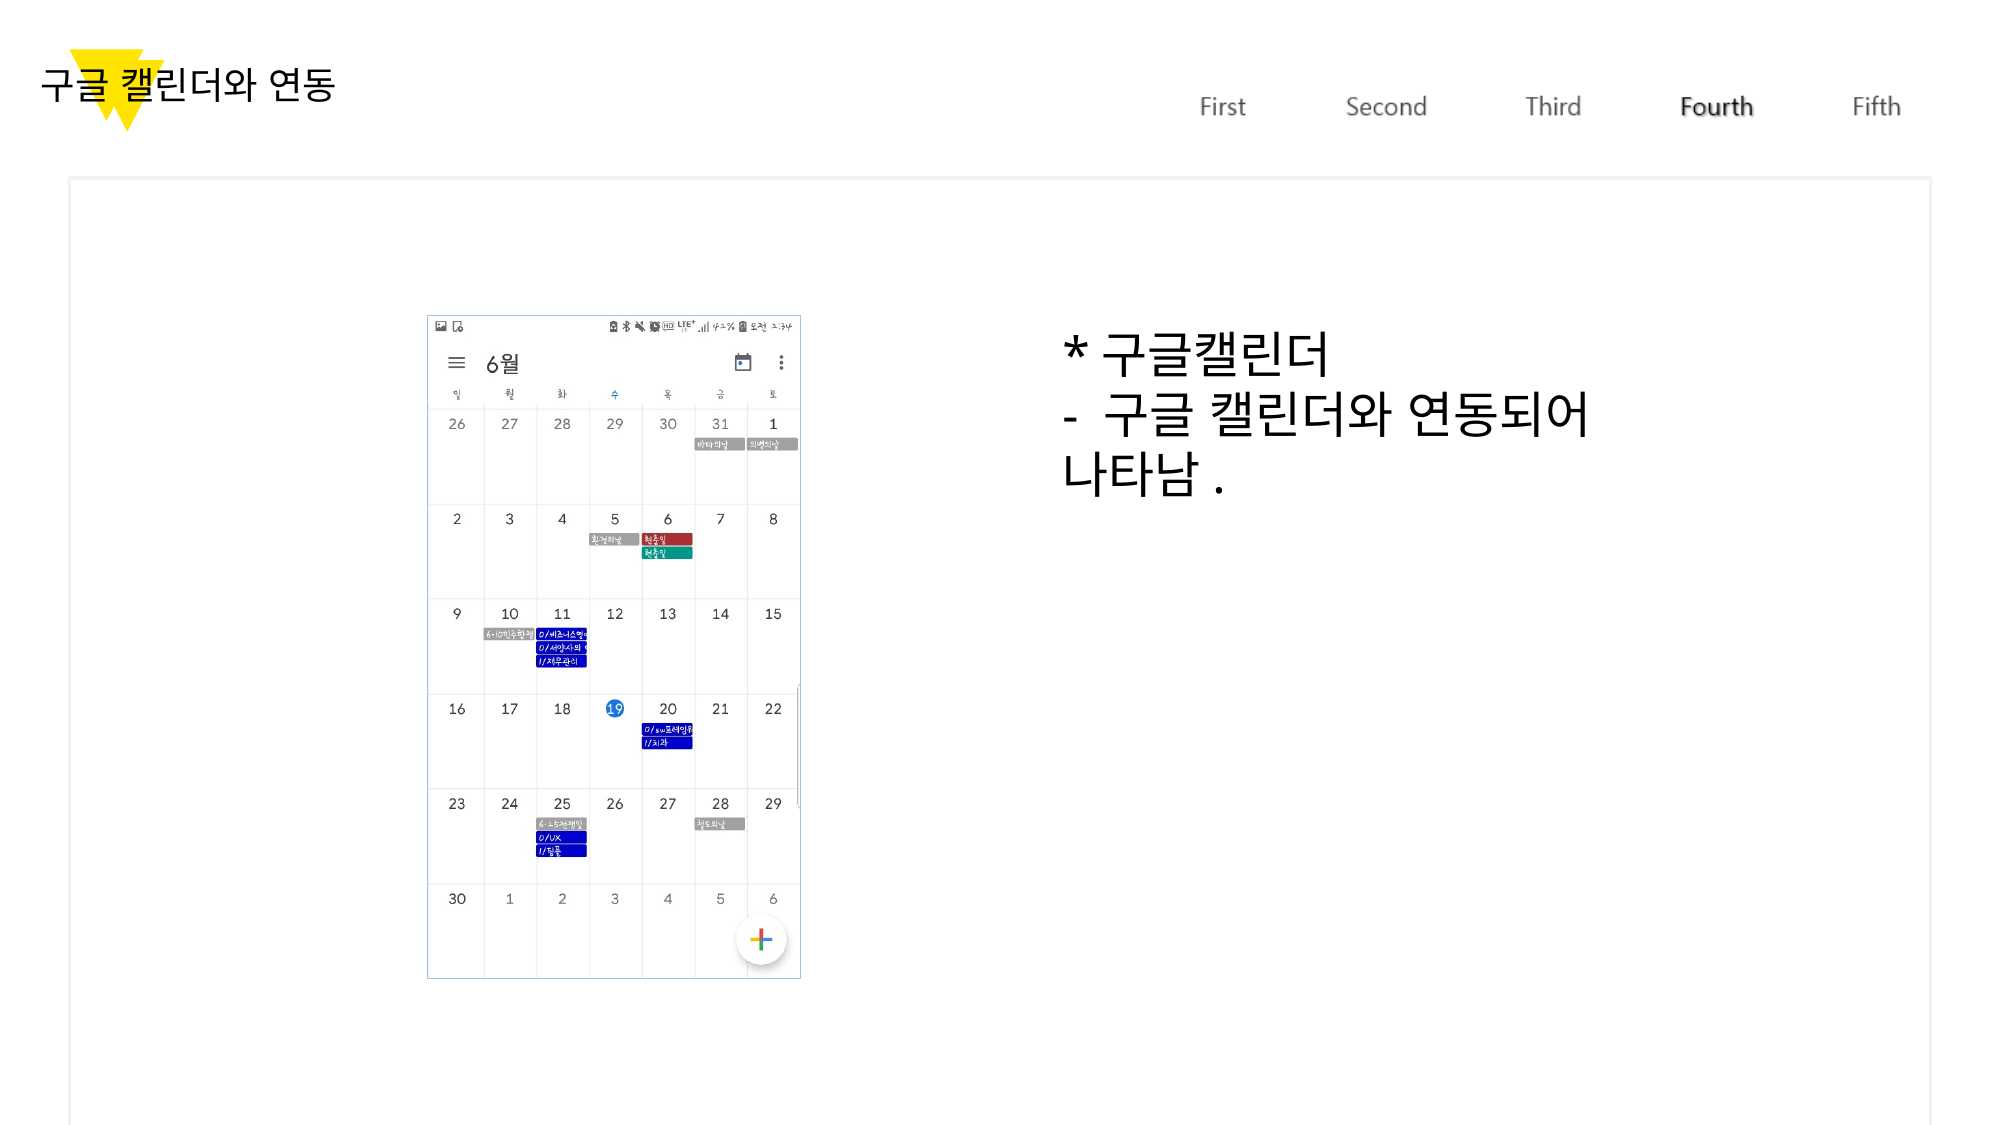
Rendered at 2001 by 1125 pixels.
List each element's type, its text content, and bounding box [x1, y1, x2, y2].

text_box *구글캘린더 - 구글 캘린더와 연동되어 나타남. [1047, 315, 1670, 511]
text_box [120, 121, 134, 134]
picture [1193, 89, 1910, 128]
picture [427, 315, 801, 979]
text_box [69, 49, 301, 121]
